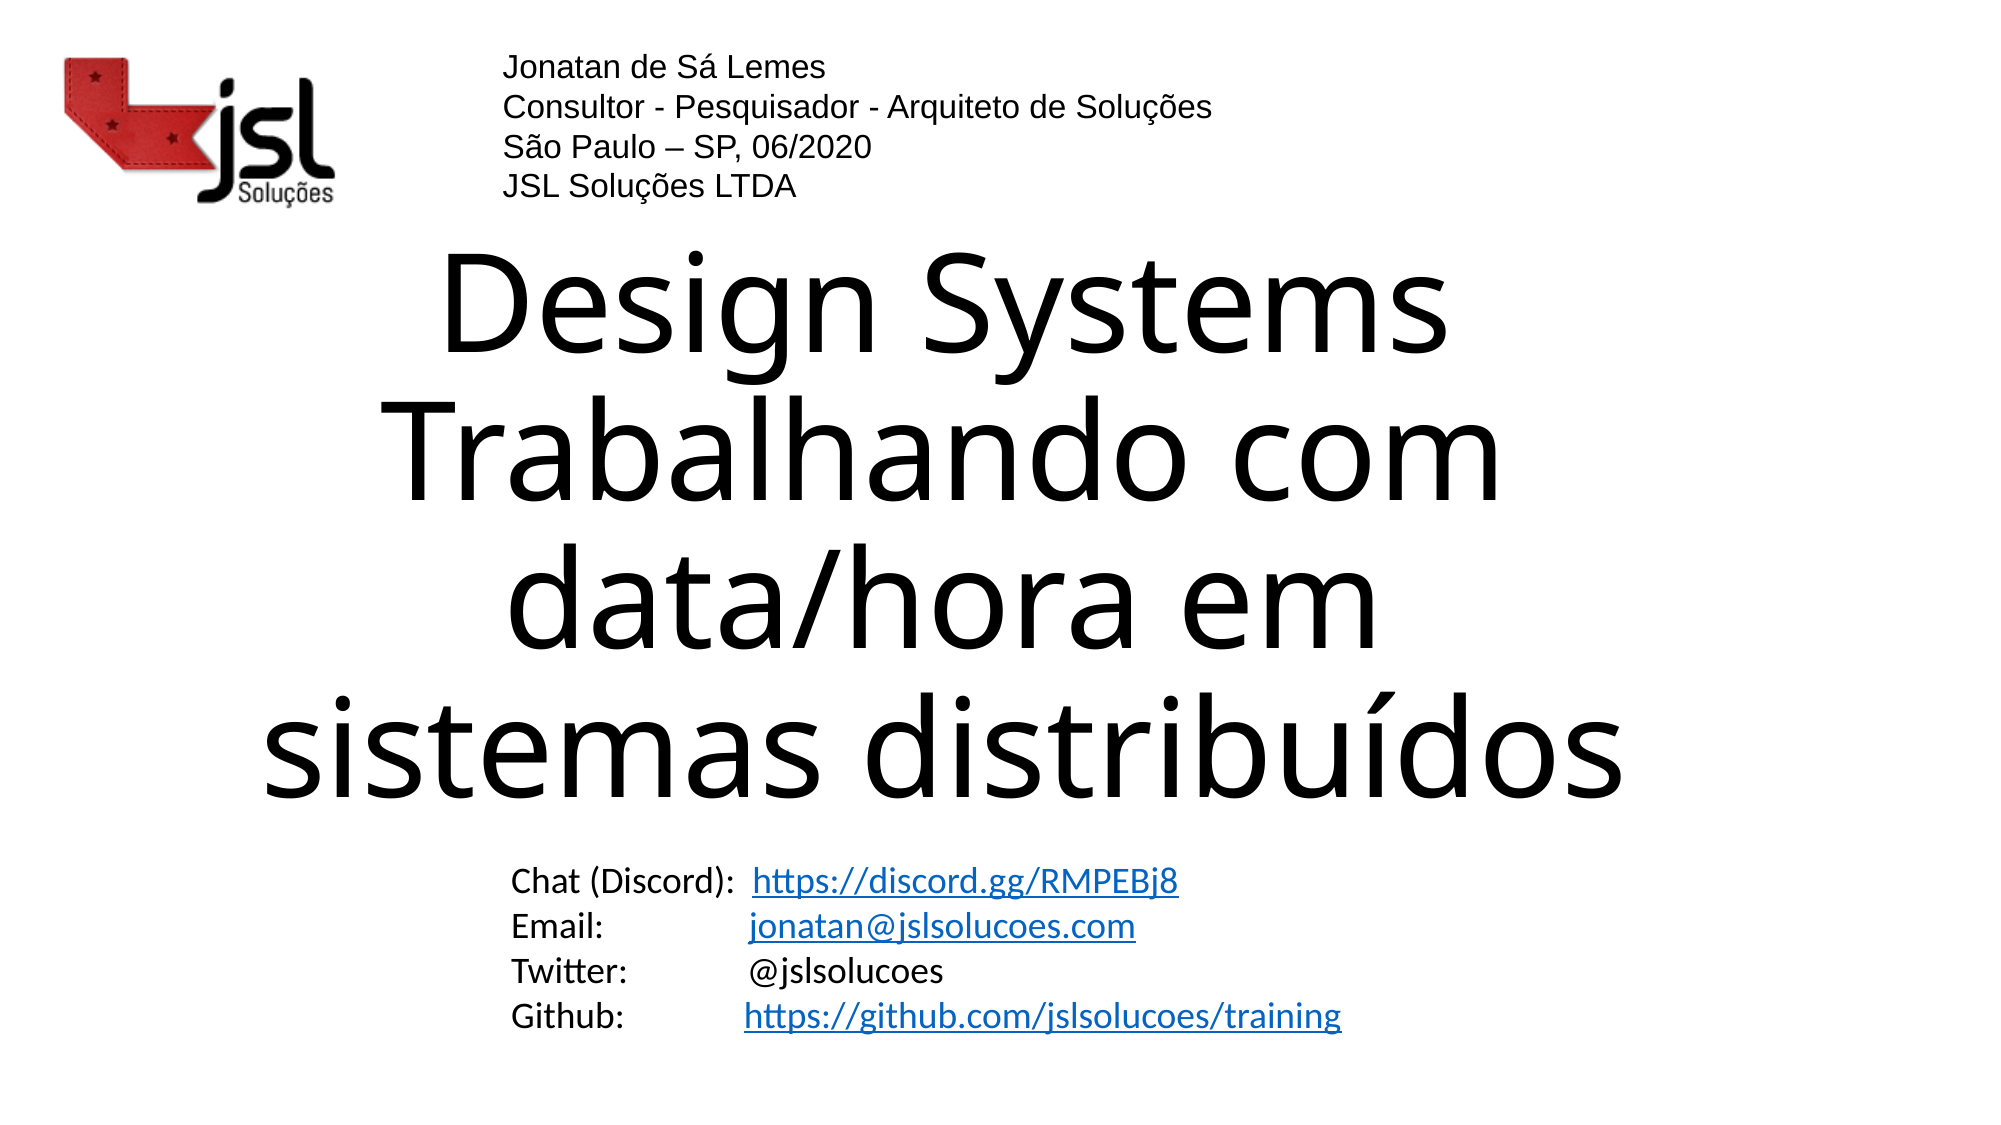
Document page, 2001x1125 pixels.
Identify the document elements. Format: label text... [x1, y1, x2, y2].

picture [53, 24, 383, 261]
text_box Chat (Discord): https://discord.gg/RMPEBj8 Email: jonatan@jslsolucoes.com Twitter: @jslsolucoes Github: https://github.com/jslsolucoes/training [496, 848, 1407, 1044]
text_box Jonatan de Sá Lemes Consultor - Pesquisador - Arquiteto de Soluções São Paulo – SP, 06/2020 JSL Soluções LTDA [487, 37, 1488, 212]
title Design Systems Trabalhando com data/hora em sistemas distribuídos [193, 320, 1694, 835]
